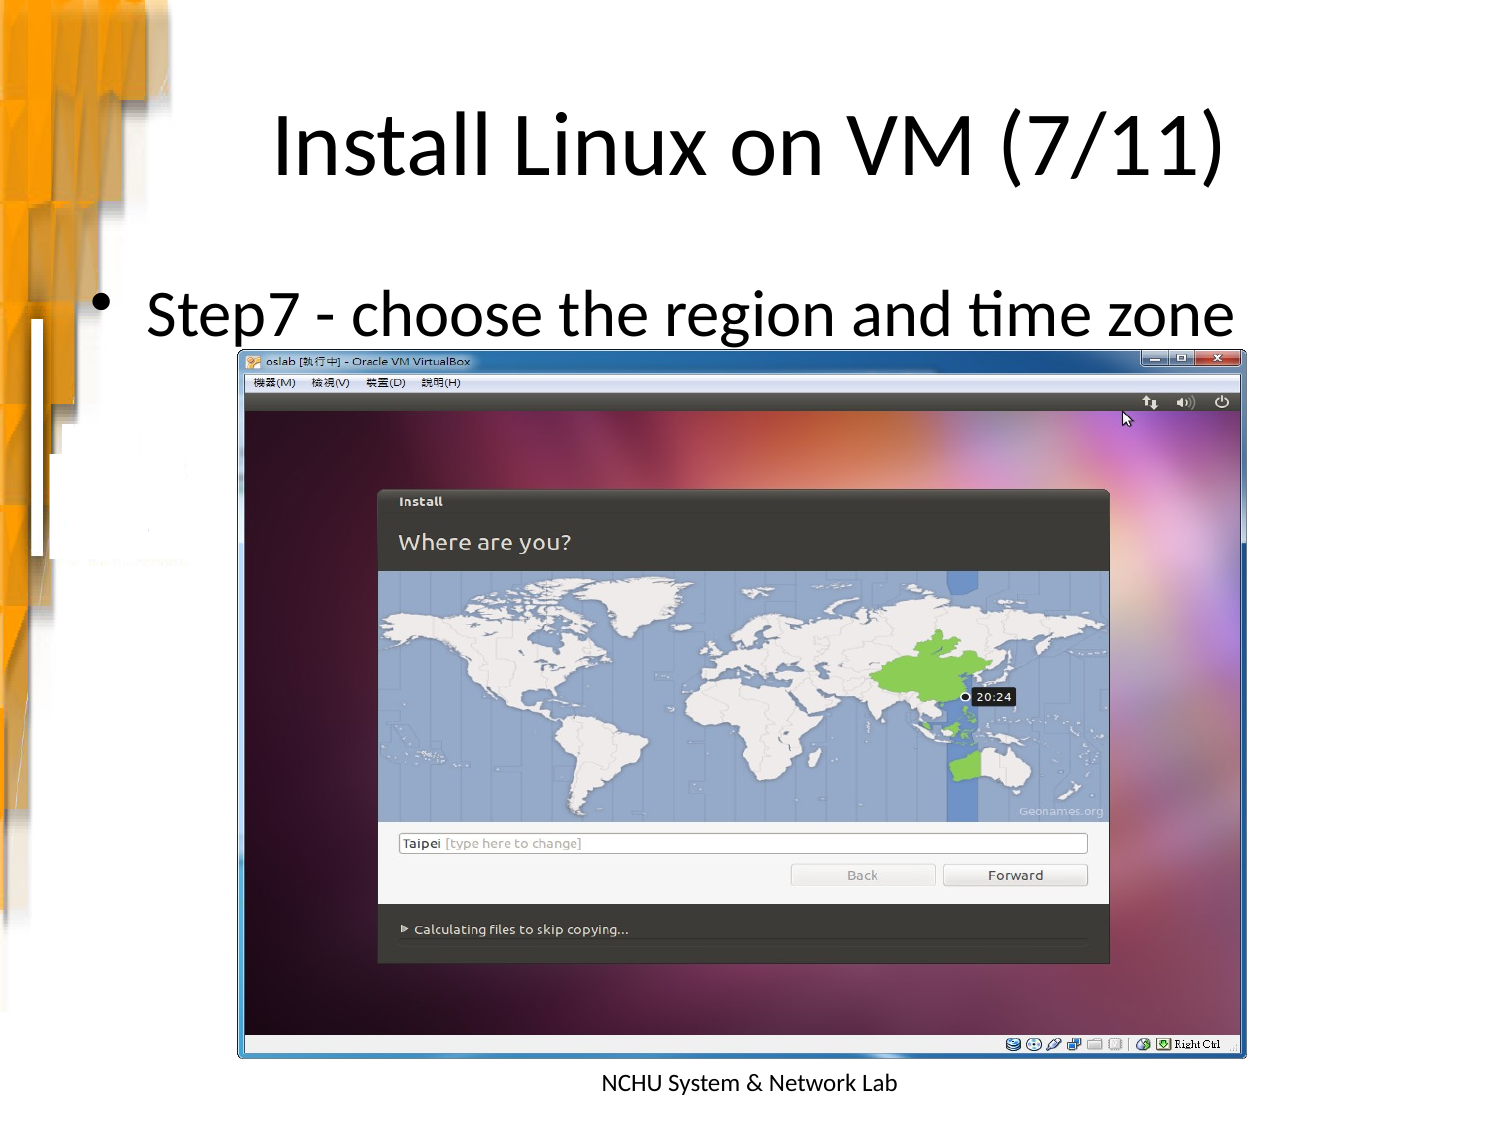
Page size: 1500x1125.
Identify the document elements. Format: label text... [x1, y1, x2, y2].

picture [237, 349, 1247, 1059]
title Install Linux on VM (7/11) [74, 44, 1426, 233]
list Step7 - choose the region and time zone [74, 262, 1426, 1006]
footer NCHU System & Network Lab [430, 1067, 1070, 1095]
picture [0, 0, 195, 1012]
